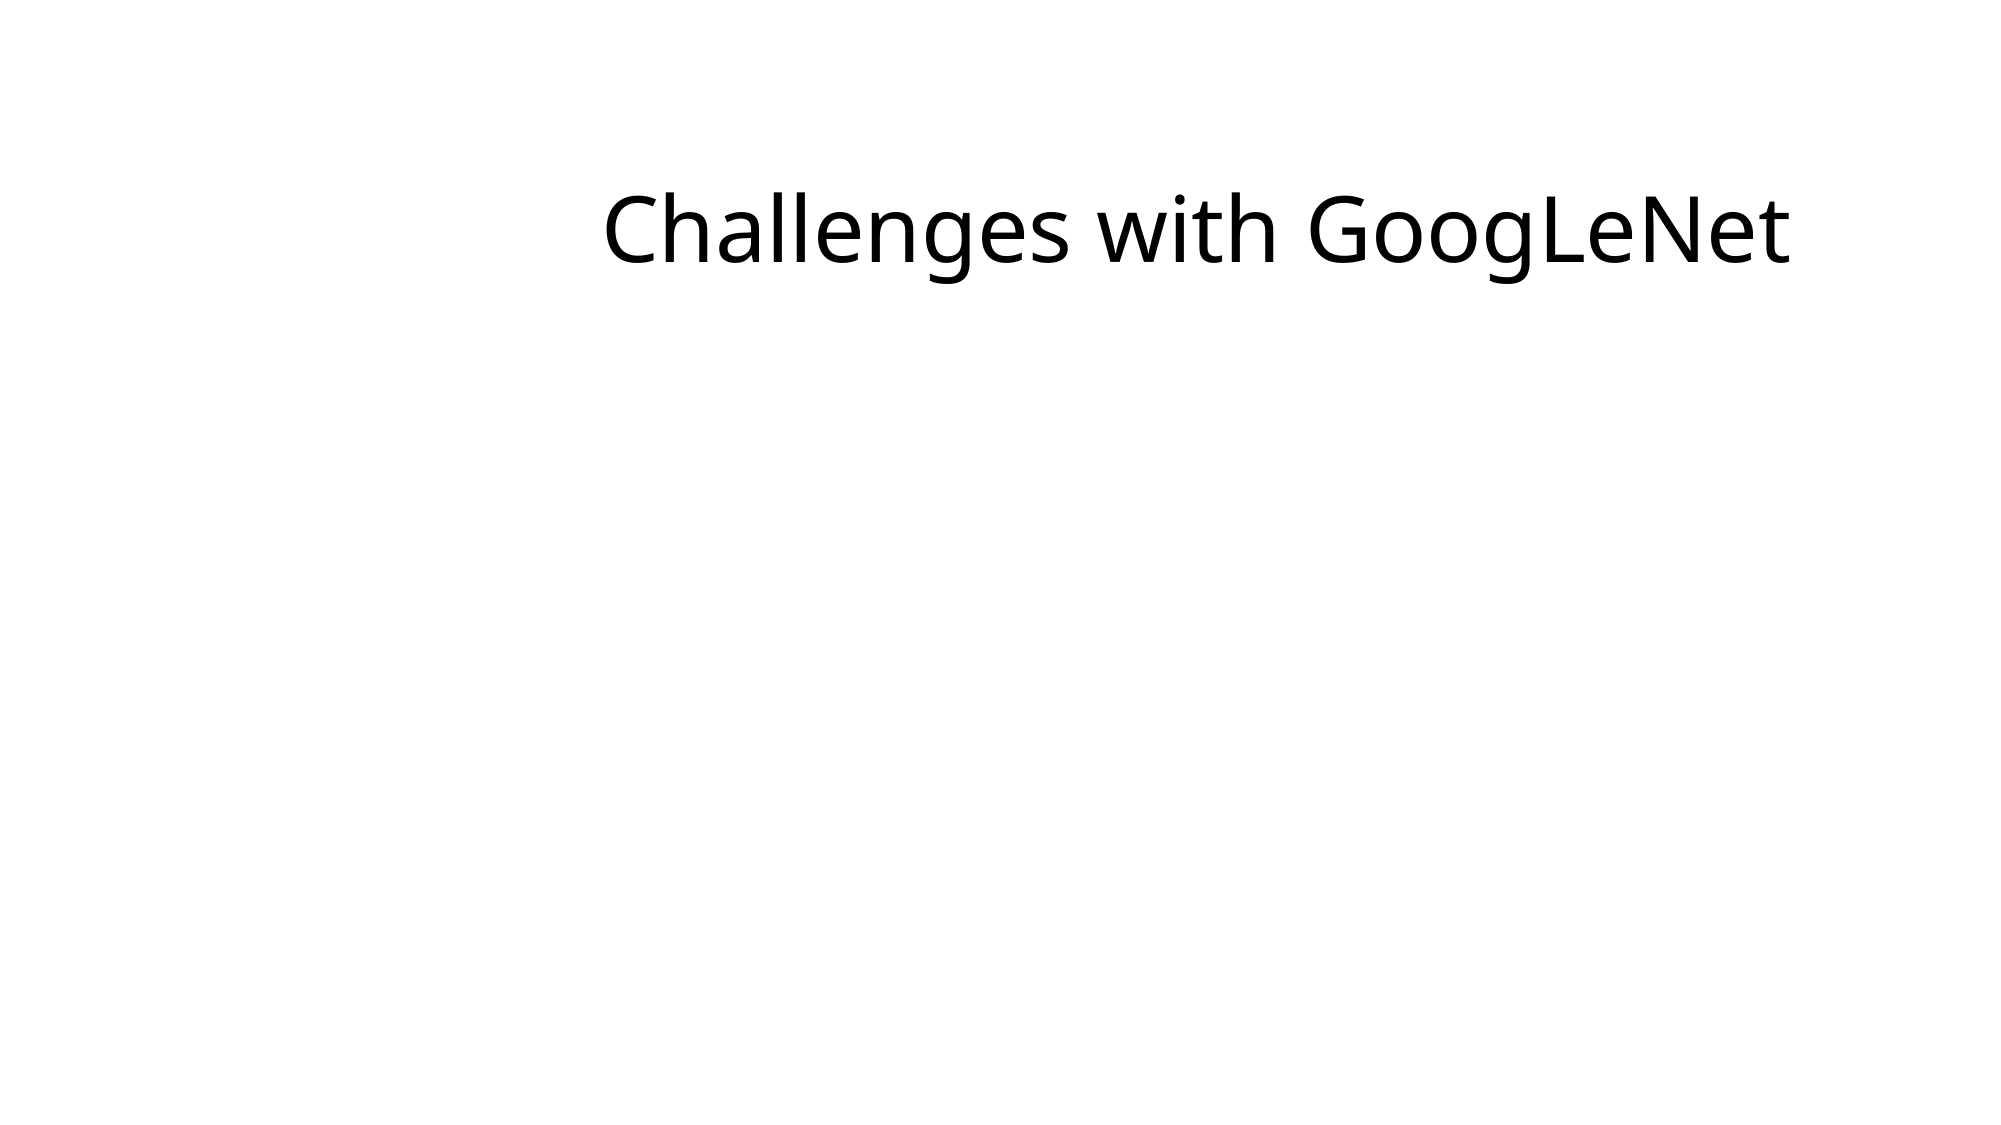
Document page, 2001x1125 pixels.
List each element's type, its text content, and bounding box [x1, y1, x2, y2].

title Challenges with GoogLeNet [183, 129, 2000, 321]
